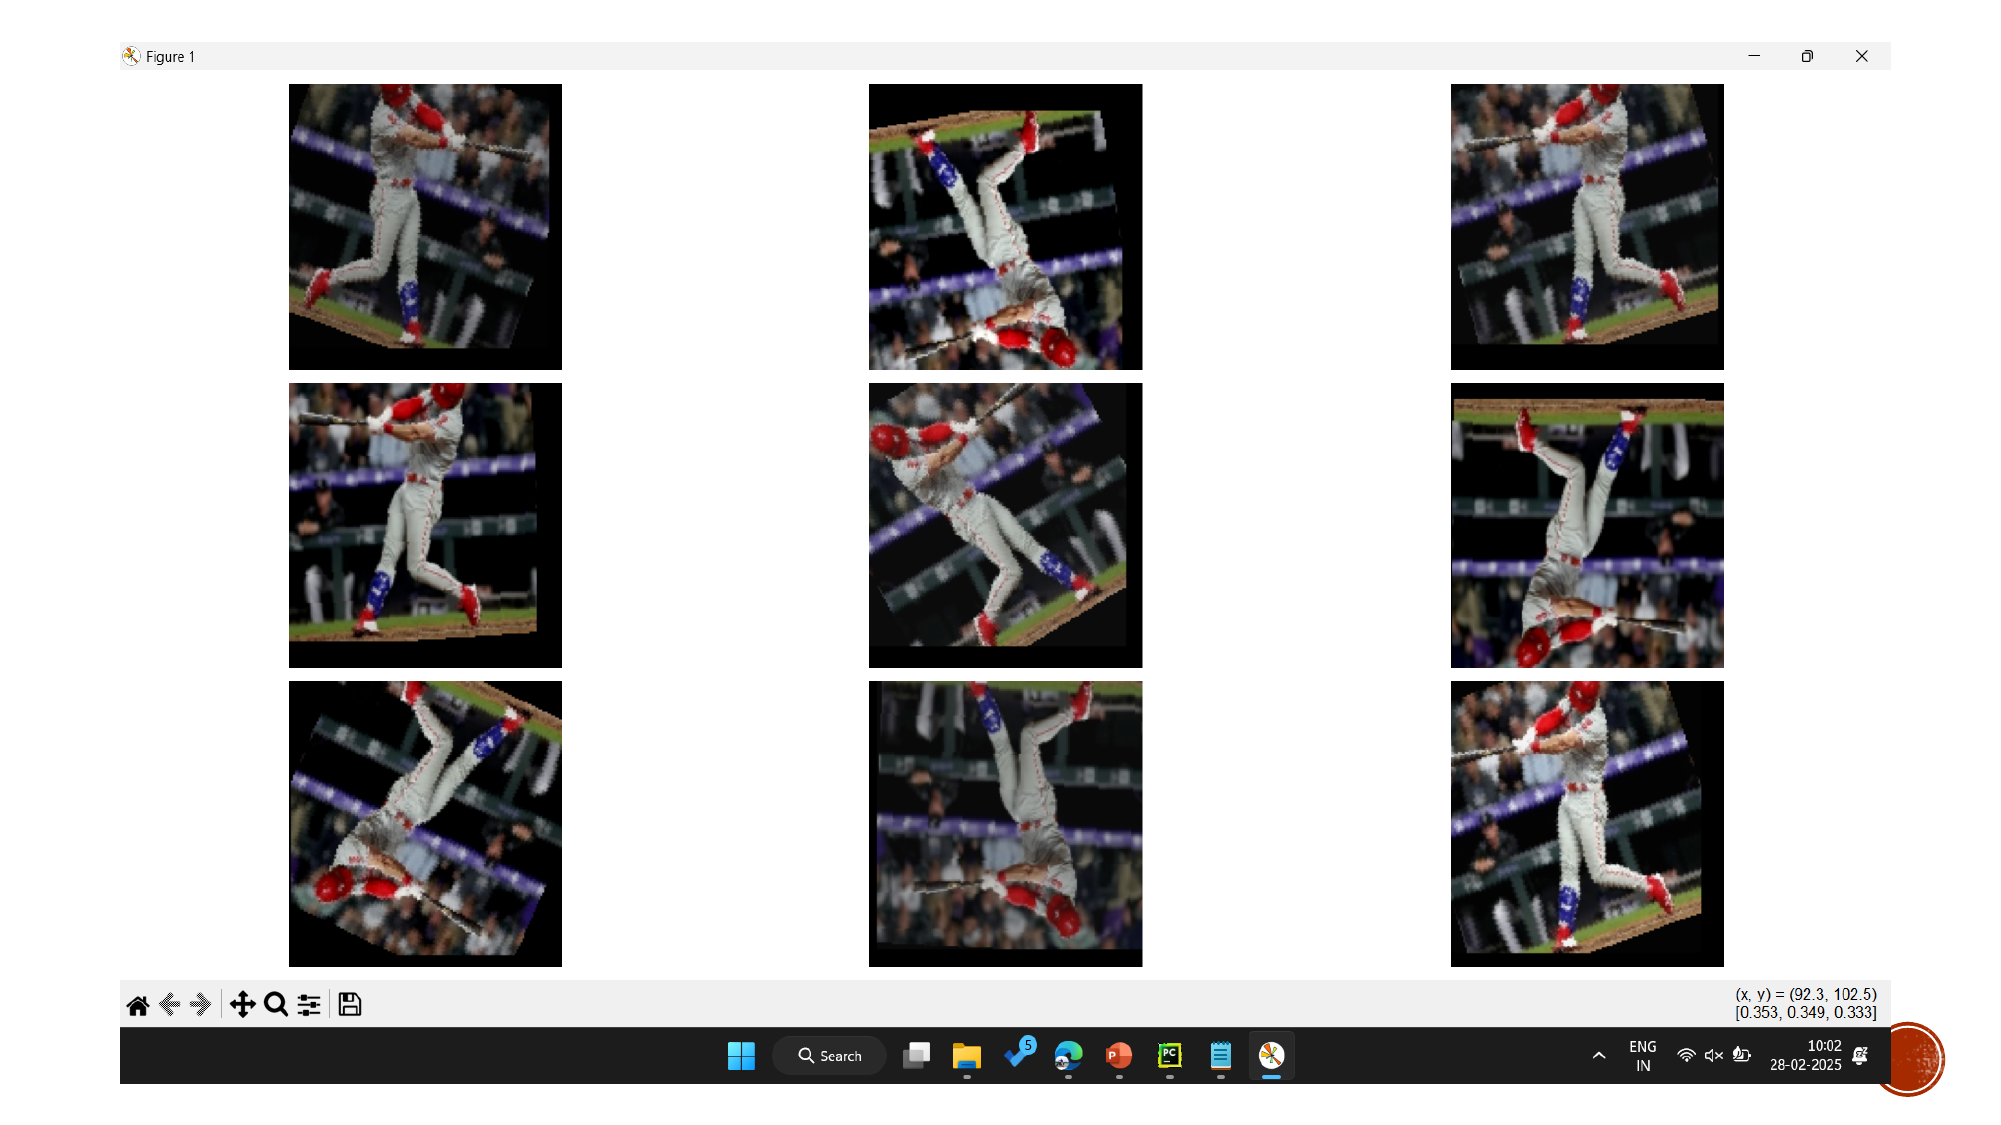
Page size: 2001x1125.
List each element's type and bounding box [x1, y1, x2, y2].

picture [120, 42, 1891, 1084]
